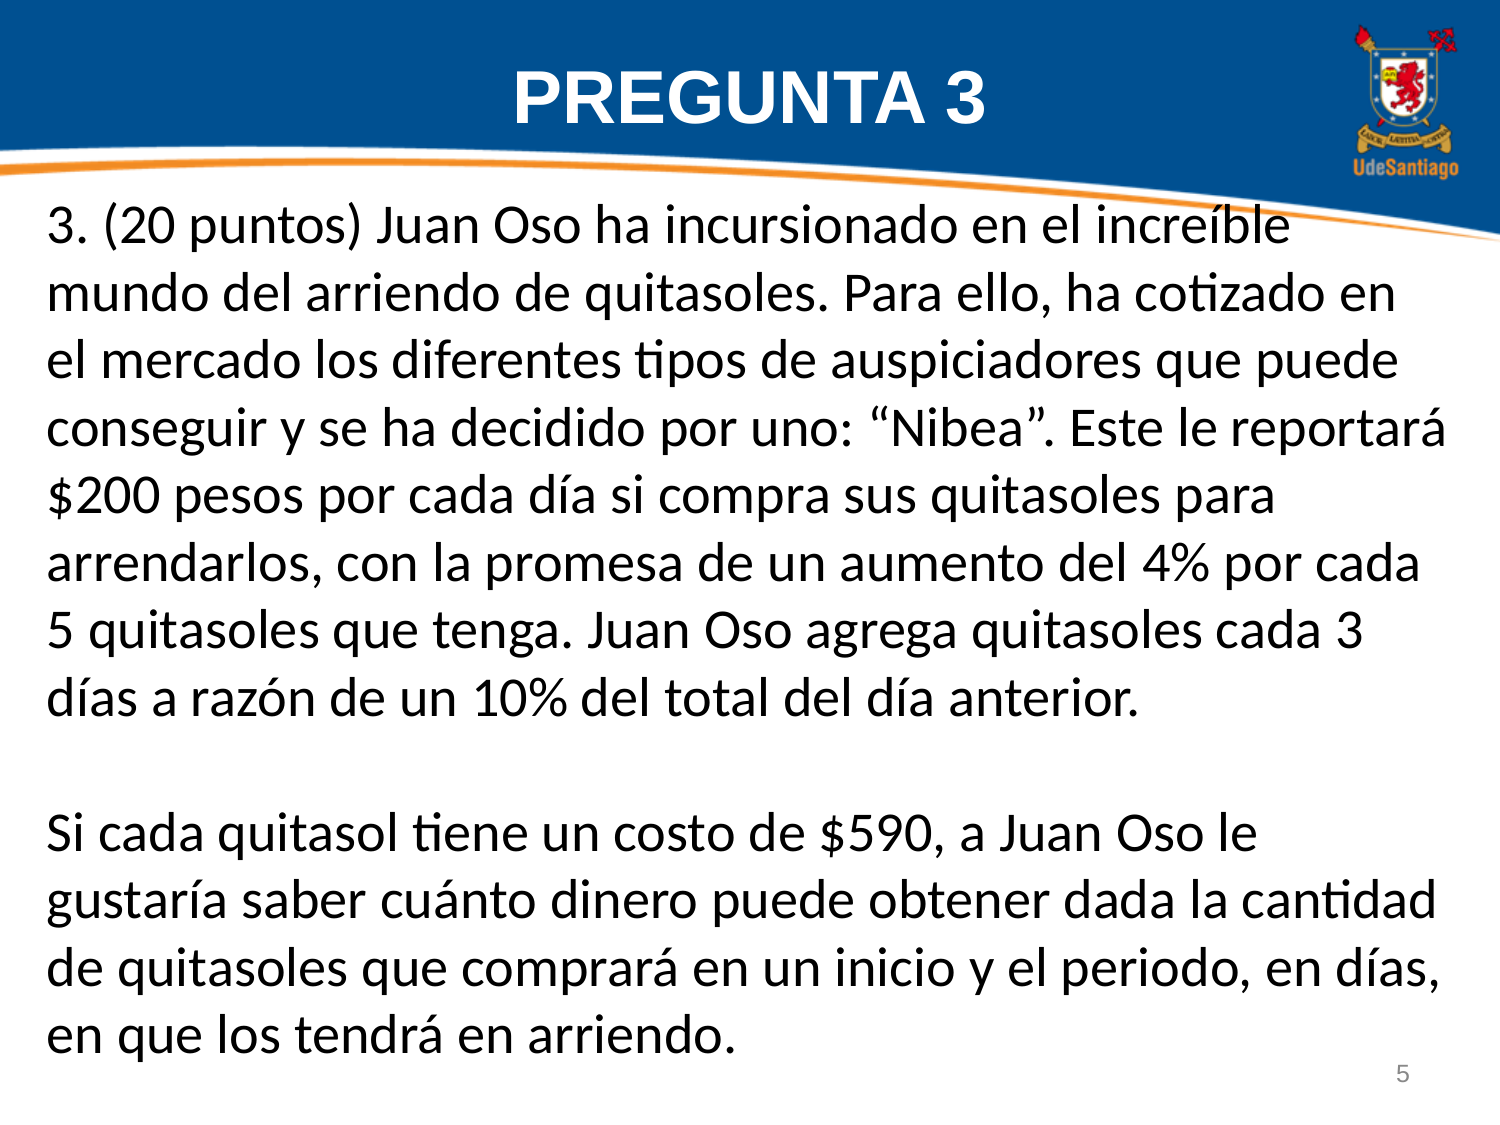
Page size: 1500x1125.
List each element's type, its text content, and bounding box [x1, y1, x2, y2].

picture [0, 0, 1500, 1125]
title PREGUNTA 3 [74, 0, 1426, 188]
list 3. (20 puntos) Juan Oso ha incursionado en el increíble mundo del arriendo de quitasoles. Para ello, ha cotizado en el mercado los diferentes tipos de auspiciadores que puede conseguir y se ha decidido por uno: “Nibea”. Este le reportará $200 pesos por cada día si compra sus quitasoles para arrendarlos, con la promesa de un aumento del 4% por cada 5 quitasoles que tenga. Juan Oso agrega quitasoles cada 3 días a razón de un 10% del total del día anterior. Si cada quitasol tiene un costo de $590, a Juan Oso le gustaría saber cuánto dinero puede obtener dada la cantidad de quitasoles que comprará en un inicio y el periodo, en días, en que los tendrá en arriendo. [31, 179, 1464, 1103]
